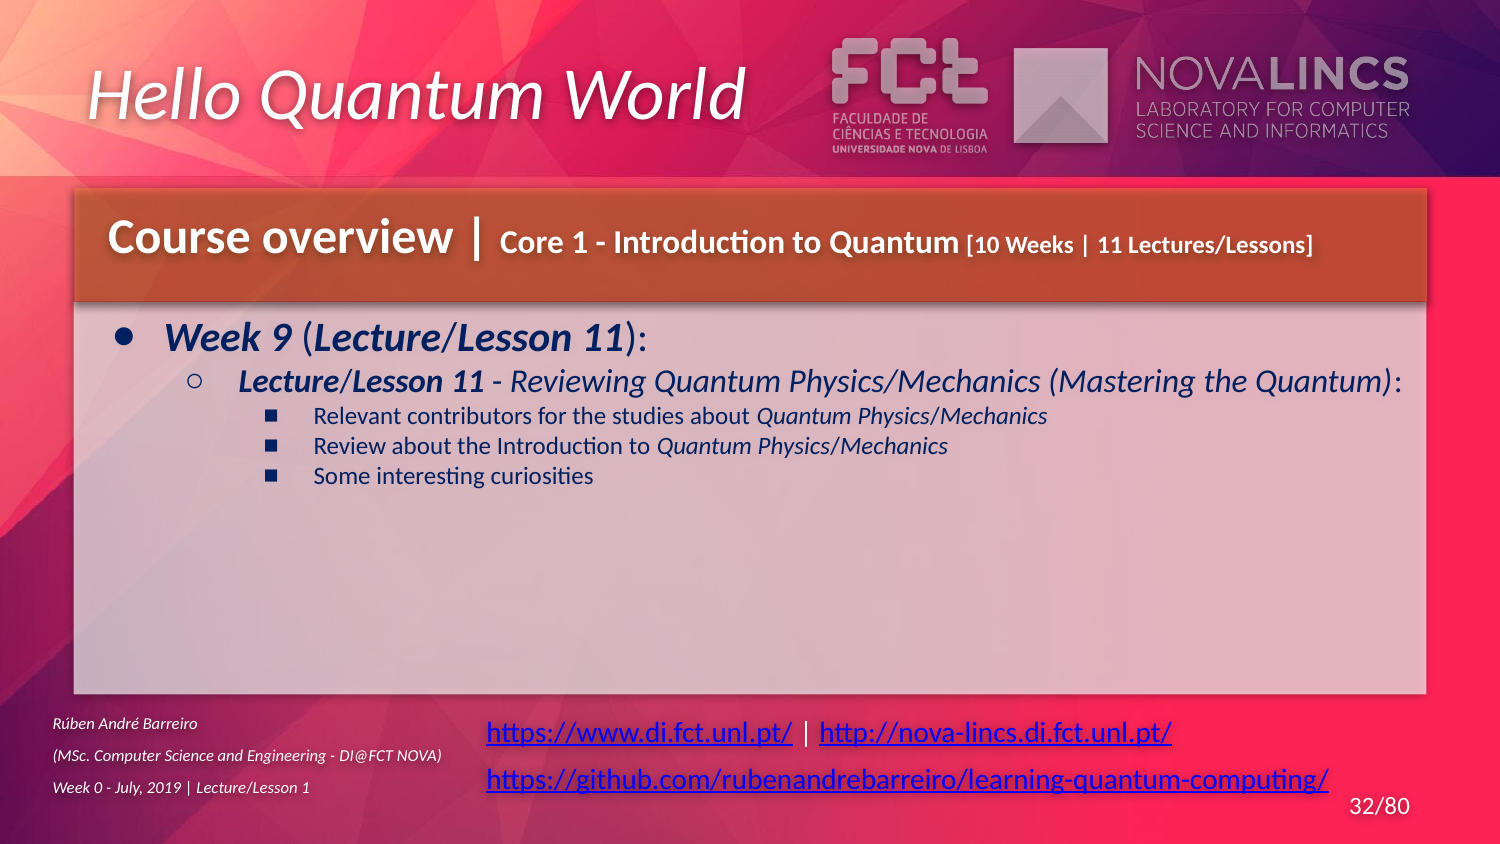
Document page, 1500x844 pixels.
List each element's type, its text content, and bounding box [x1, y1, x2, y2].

text_box Course overview | Core 1 - Introduction to Quantum [10 Weeks | 11 Lectures/Lessons] [74, 188, 1428, 302]
text_box Rúben André Barreiro (MSc. Computer Science and Engineering - DI@FCT NOVA) Week 0 - July, 2019 | Lecture/Lesson 1 [37, 698, 462, 831]
slide_number ‹#›/80 [1354, 782, 1425, 827]
picture [0, 0, 1500, 844]
list Week 9 (Lecture/Lesson 11): Lecture/Lesson 11 - Reviewing Quantum Physics/Mechanics (Mastering the Quantum): Relevant contributors for the studies about Quantum Physics/Mechanics Review about the Introduction to Quantum Physics/Mechanics Some interesting curiosities [73, 311, 1427, 695]
title Hello Quantum World [71, 27, 1427, 153]
text_box https://www.di.fct.unl.pt/ | http://nova-lincs.di.fct.unl.pt/ https://github.com/rubenandrebarreiro/learning-quantum-computing/ [471, 698, 1346, 834]
